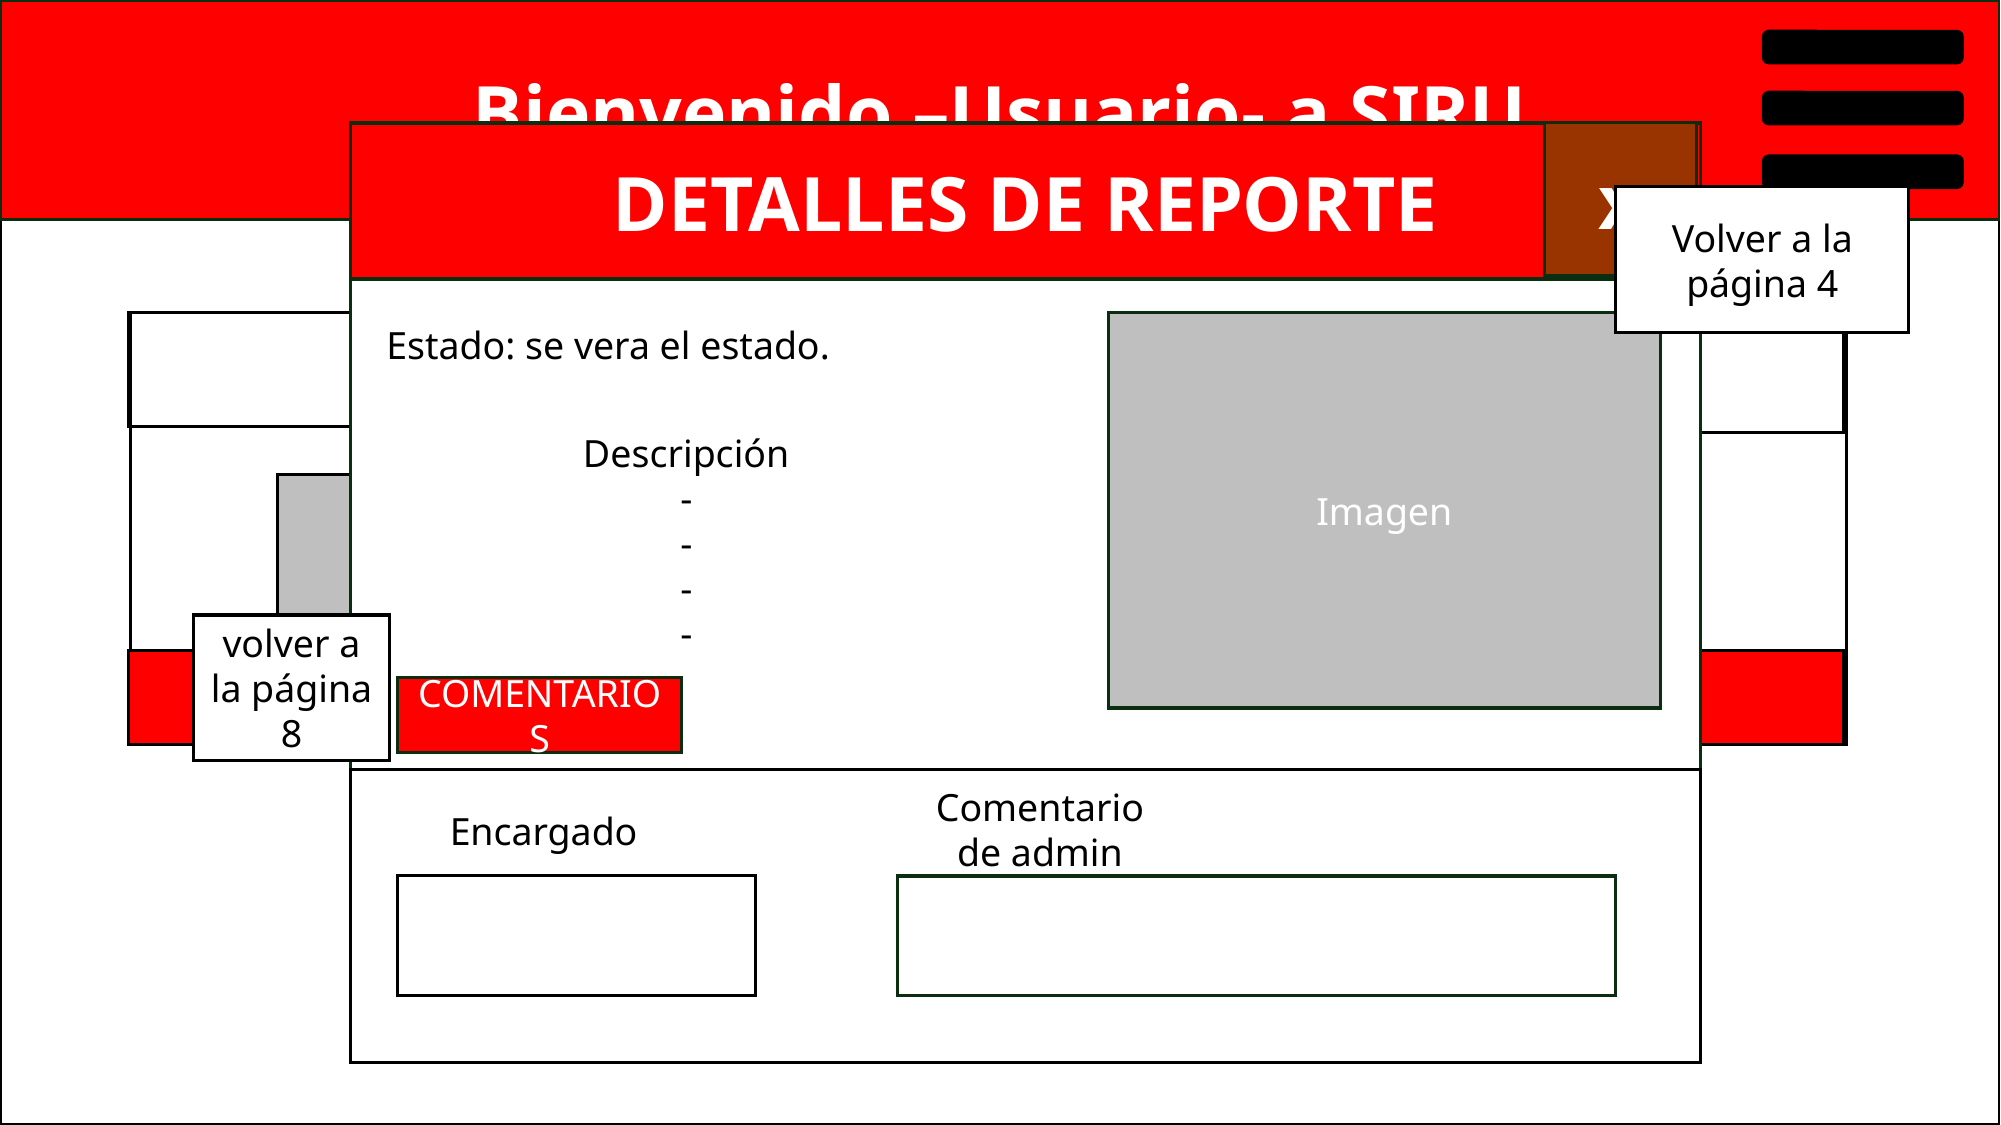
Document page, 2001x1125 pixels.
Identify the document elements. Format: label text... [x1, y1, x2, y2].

text_box [349, 768, 1702, 1064]
text_box [1702, 334, 1848, 746]
text_box Estado: se vera el estado. [318, 305, 899, 384]
text_box [129, 428, 349, 649]
text_box [349, 281, 1702, 768]
text_box Título del reporte [1702, 334, 1846, 434]
text_box Imagen [1107, 311, 1662, 710]
text_box x [1543, 121, 1698, 277]
text_box [1761, 90, 1964, 126]
text_box Encargado [396, 791, 691, 869]
text_box volver a la página 8 [192, 613, 391, 762]
text_box DETALLES [127, 649, 192, 746]
text_box [1761, 29, 1964, 65]
text_box Título del reporte [127, 311, 349, 428]
text_box Comentario de admin [893, 790, 1188, 868]
text_box DETALLES [1702, 649, 1846, 746]
text_box Bienvenido –Usuario- a SIRU [0, 0, 2000, 221]
text_box [896, 874, 1617, 997]
text_box [396, 874, 757, 997]
text_box [276, 473, 349, 613]
text_box DETALLES DE REPORTE [349, 121, 1614, 281]
text_box [0, 221, 2000, 1125]
text_box Volver a la página 4 [1614, 185, 1910, 334]
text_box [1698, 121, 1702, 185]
text_box COMENTARIOS [396, 676, 683, 754]
text_box [1761, 154, 1964, 190]
text_box Descripción - - - - [396, 420, 976, 664]
